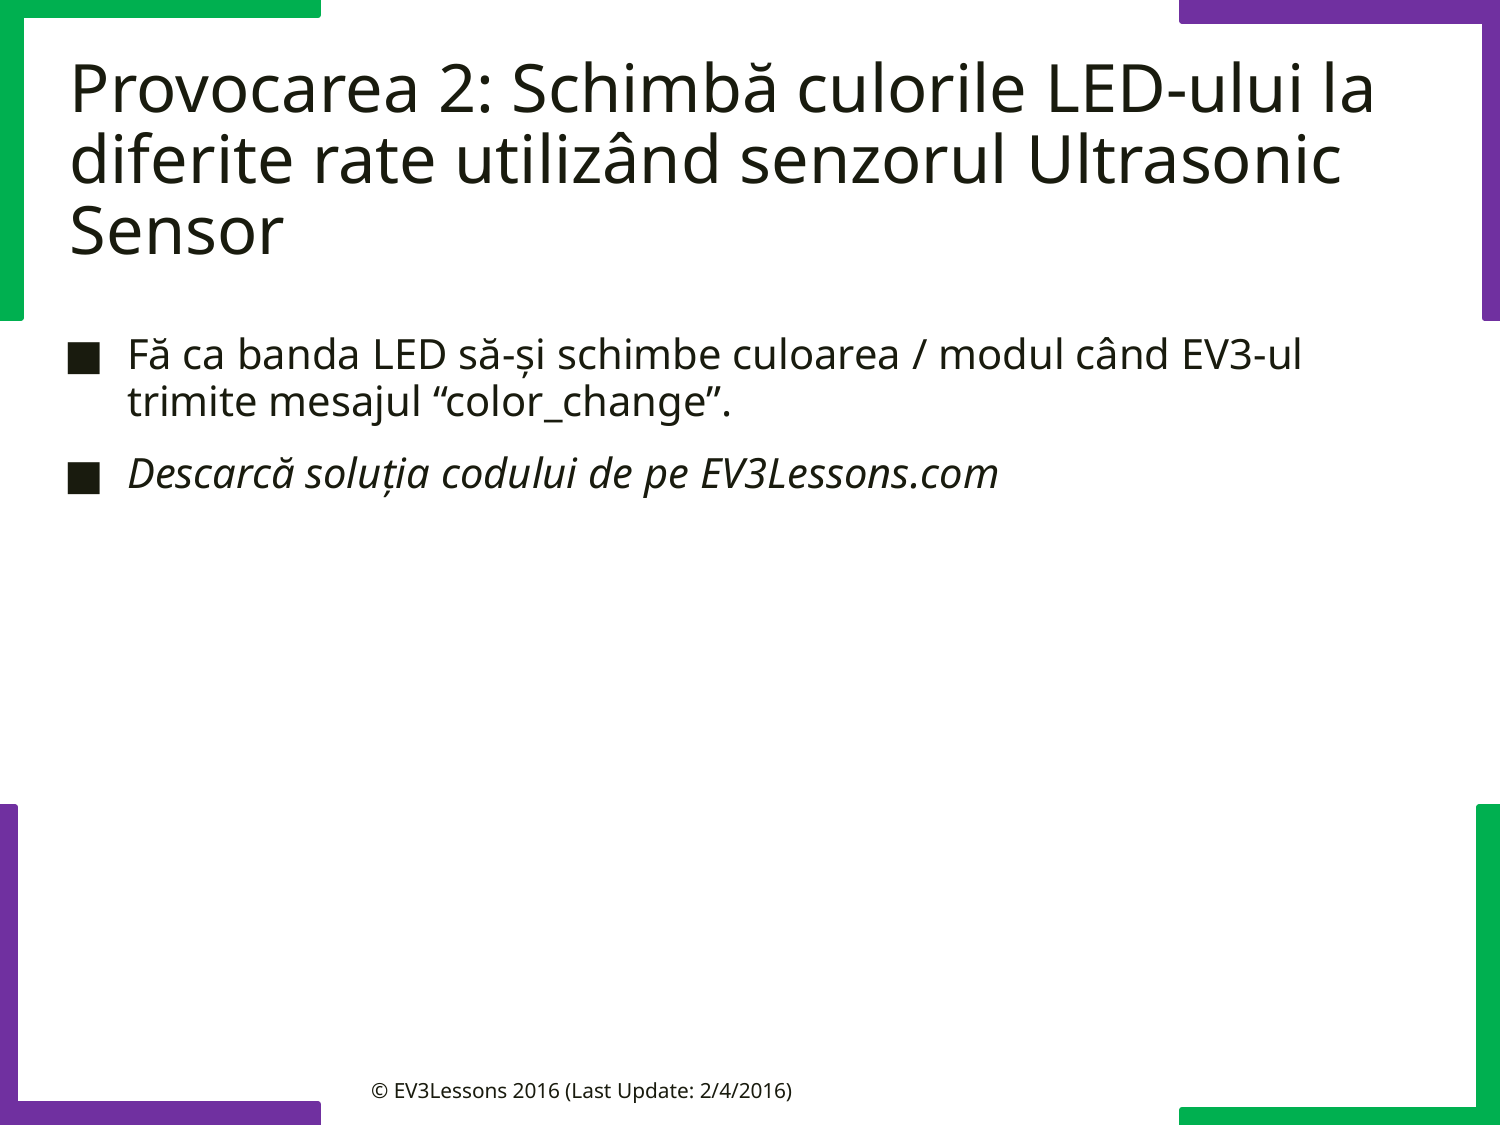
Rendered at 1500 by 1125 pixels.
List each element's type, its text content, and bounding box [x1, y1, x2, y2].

list Fă ca banda LED să-și schimbe culoarea / modul când EV3-ul trimite mesajul “color_change”. Descarcă soluția codului de pe EV3Lessons.com [49, 324, 1436, 1125]
footer © EV3Lessons 2016 (Last Update: 2/4/2016) [355, 1058, 1129, 1125]
title Provocarea 2: Schimbă culorile LED-ului la diferite rate utilizând senzorul Ultrasonic Sensor [54, 47, 1442, 185]
